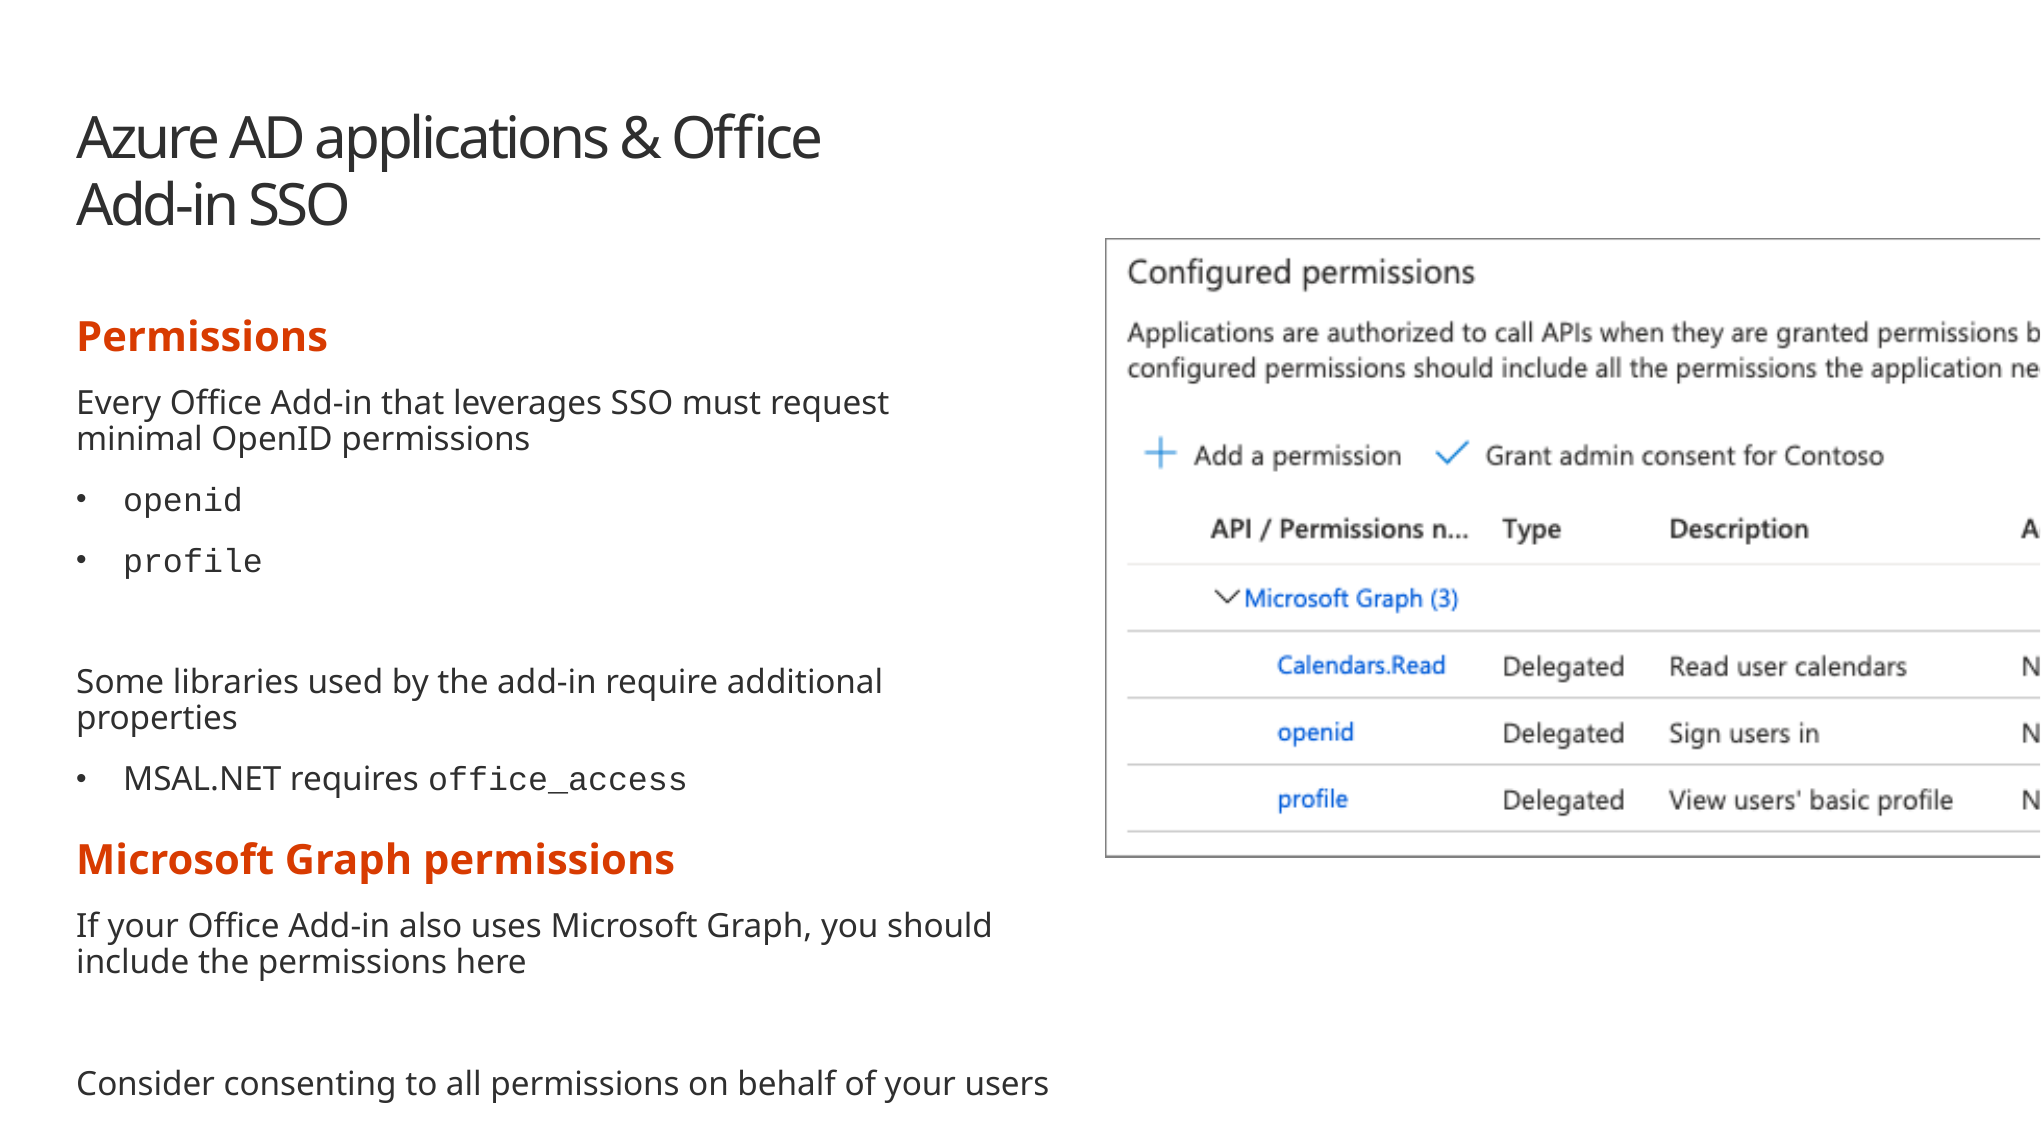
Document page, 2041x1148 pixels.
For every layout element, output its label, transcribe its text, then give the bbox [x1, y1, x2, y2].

list Microsoft Graph permissions If your Office Add-in also uses Microsoft Graph, you should include the permissions here Consider consenting to all permissions on behalf of your users [76, 838, 1058, 1142]
title Azure AD applications & Office Add-in SSO [76, 103, 899, 239]
picture [1104, 238, 2041, 858]
list Permissions Every Office Add-in that leverages SSO must request minimal OpenID permissions openid profile Some libraries used by the add-in require additional properties MSAL.NET requires office_access [76, 315, 1004, 768]
